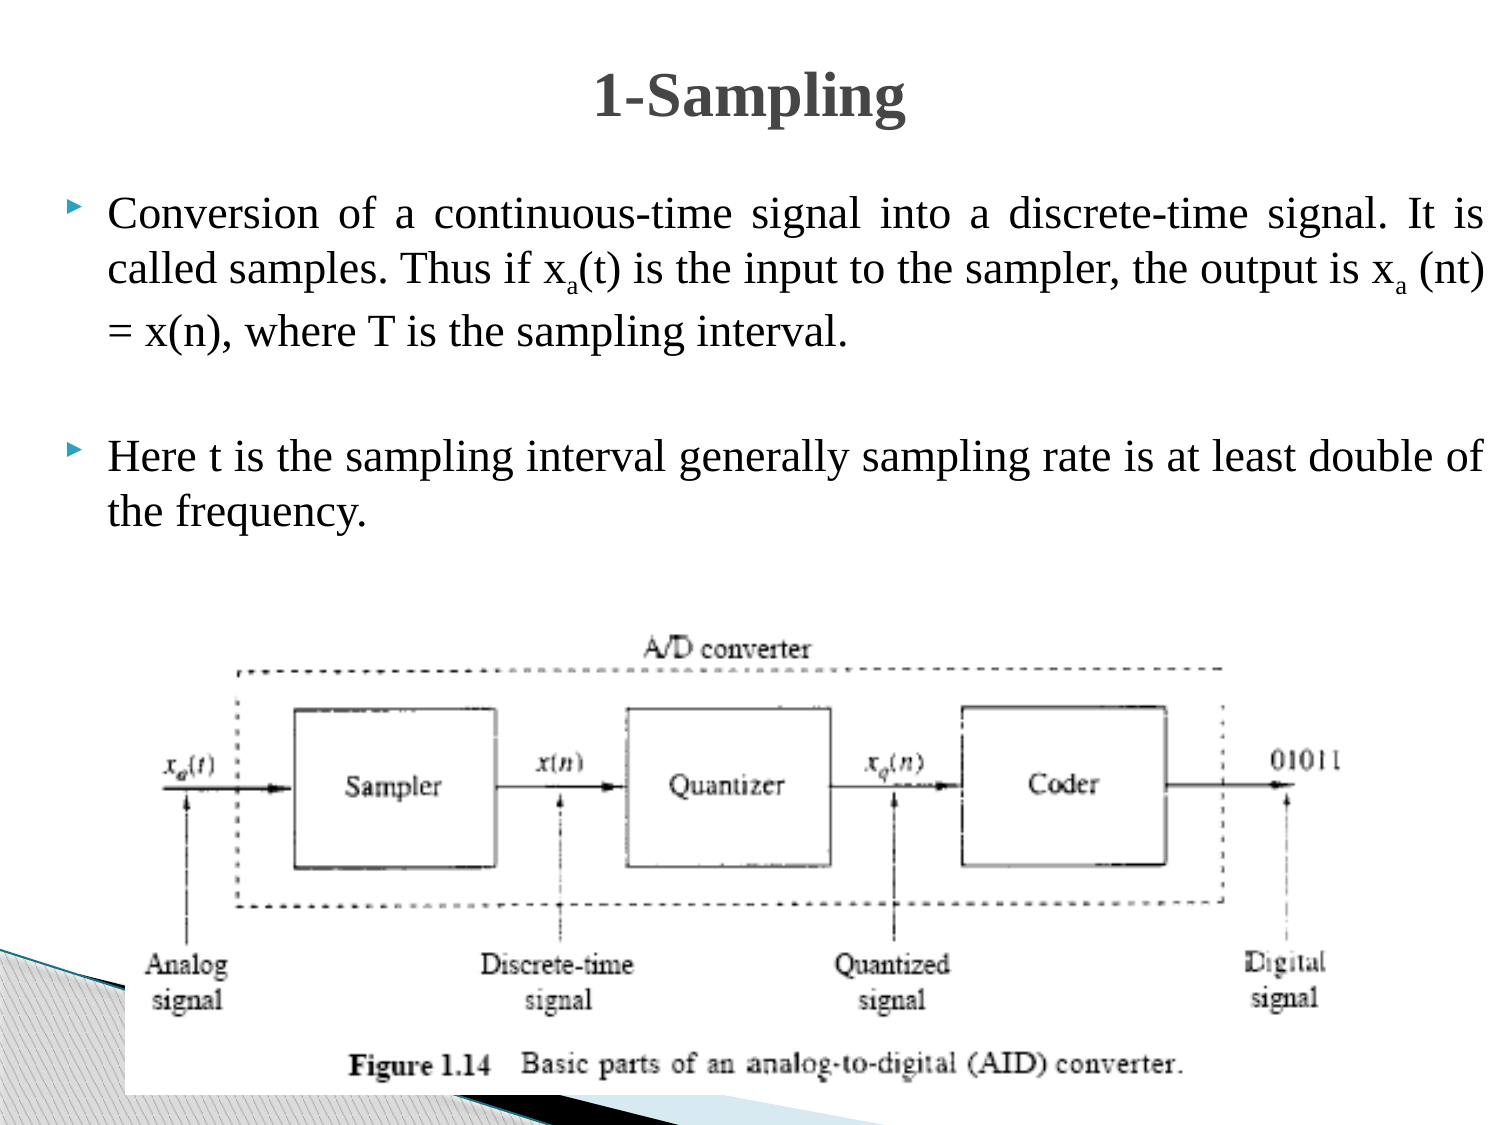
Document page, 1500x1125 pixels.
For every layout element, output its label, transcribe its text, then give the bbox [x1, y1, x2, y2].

list Conversion of a continuous-time signal into a discrete-time signal. It is called samples. Thus if xa(t) is the input to the sampler, the output is xa (nt) = x(n), where T is the sampling interval. Here t is the sampling interval generally sampling rate is at least double of the frequency. [37, 174, 1500, 545]
title 1-Sampling [75, 45, 1425, 138]
picture [124, 633, 1413, 1095]
